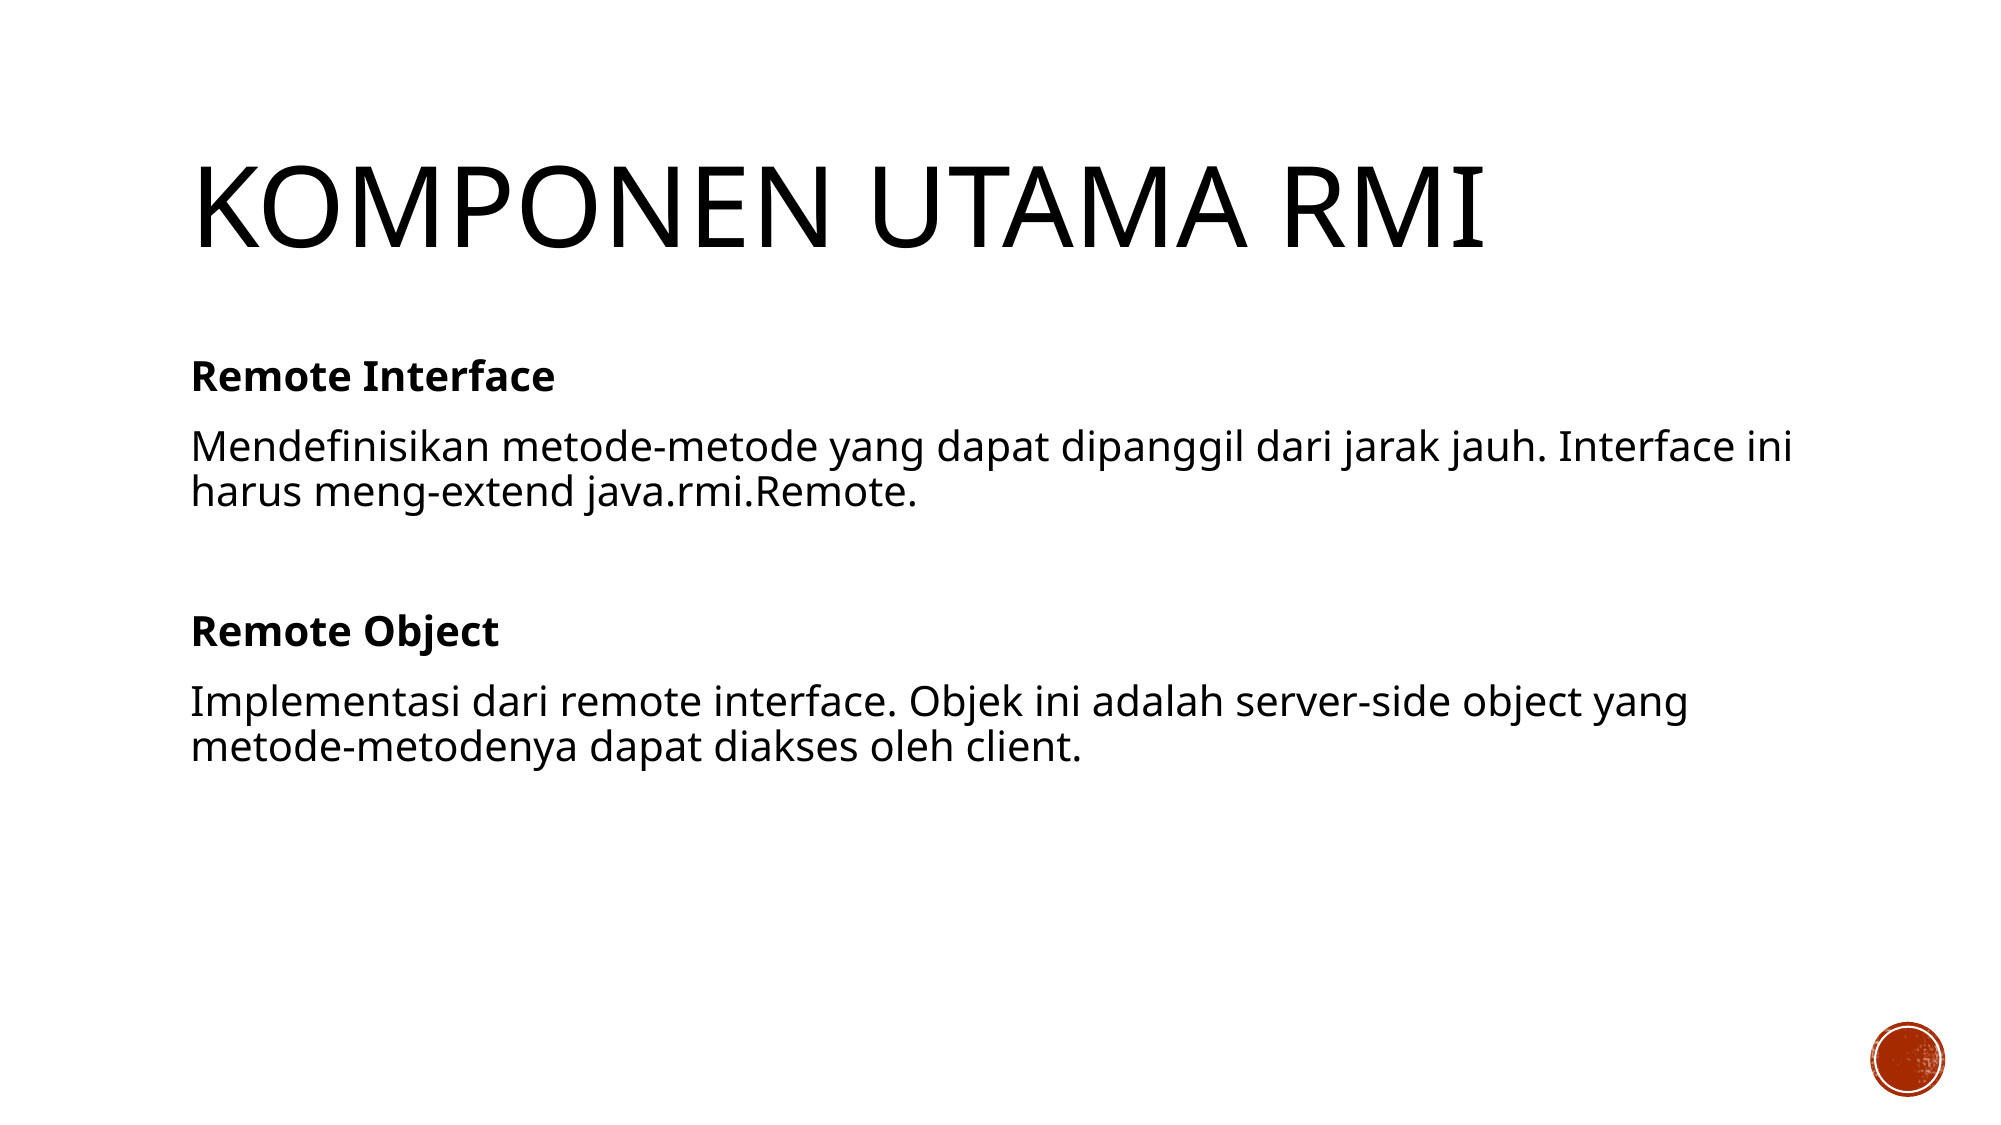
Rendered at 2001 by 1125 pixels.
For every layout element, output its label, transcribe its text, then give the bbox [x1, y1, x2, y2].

list Remote Interface Mendefinisikan metode-metode yang dapat dipanggil dari jarak jauh. Interface ini harus meng-extend java.rmi.Remote. Remote Object Implementasi dari remote interface. Objek ini adalah server-side object yang metode-metodenya dapat diakses oleh client. [175, 348, 1826, 1013]
title Komponen Utama RMI [175, 79, 1826, 344]
